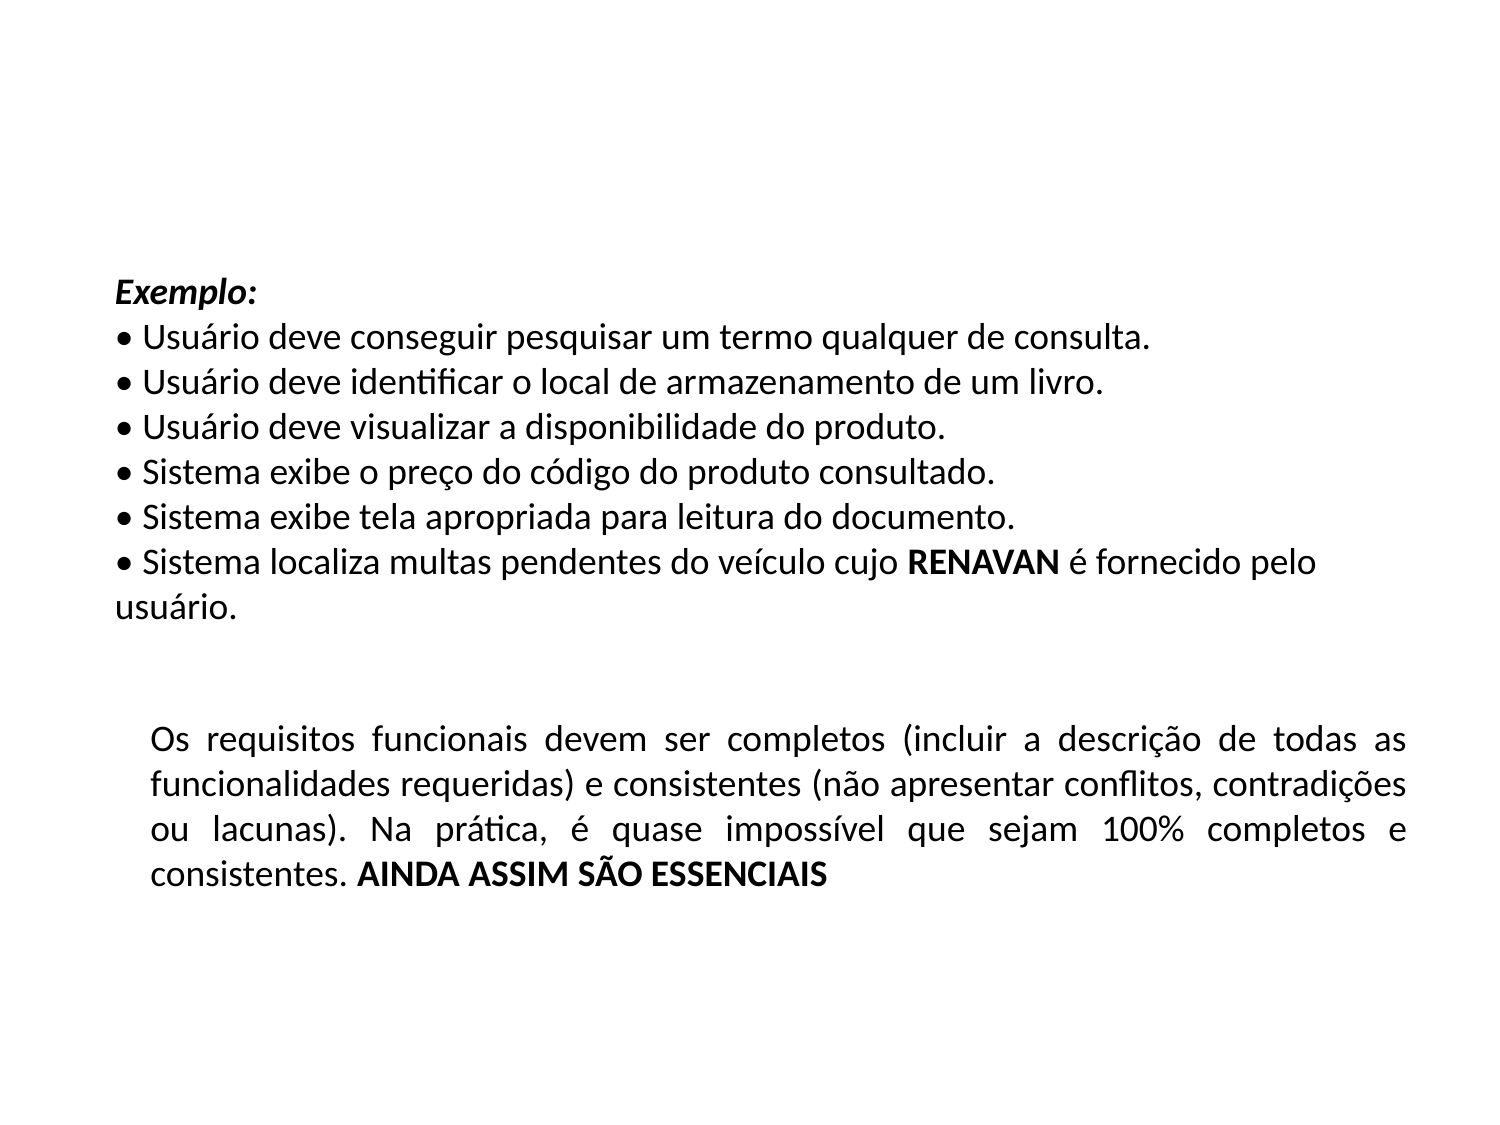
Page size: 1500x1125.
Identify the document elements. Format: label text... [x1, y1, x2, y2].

text_box Os requisitos funcionais devem ser completos (incluir a descrição de todas as funcionalidades requeridas) e consistentes (não apresentar conflitos, contradições ou lacunas). Na prática, é quase impossível que sejam 100% completos e consistentes. AINDA ASSIM SÃO ESSENCIAIS [135, 706, 1424, 902]
text_box Exemplo: • Usuário deve conseguir pesquisar um termo qualquer de consulta. • Usuário deve identificar o local de armazenamento de um livro. • Usuário deve visualizar a disponibilidade do produto. • Sistema exibe o preço do código do produto consultado. • Sistema exibe tela apropriada para leitura do documento. • Sistema localiza multas pendentes do veículo cujo RENAVAN é fornecido pelo usuário. [100, 259, 1424, 635]
